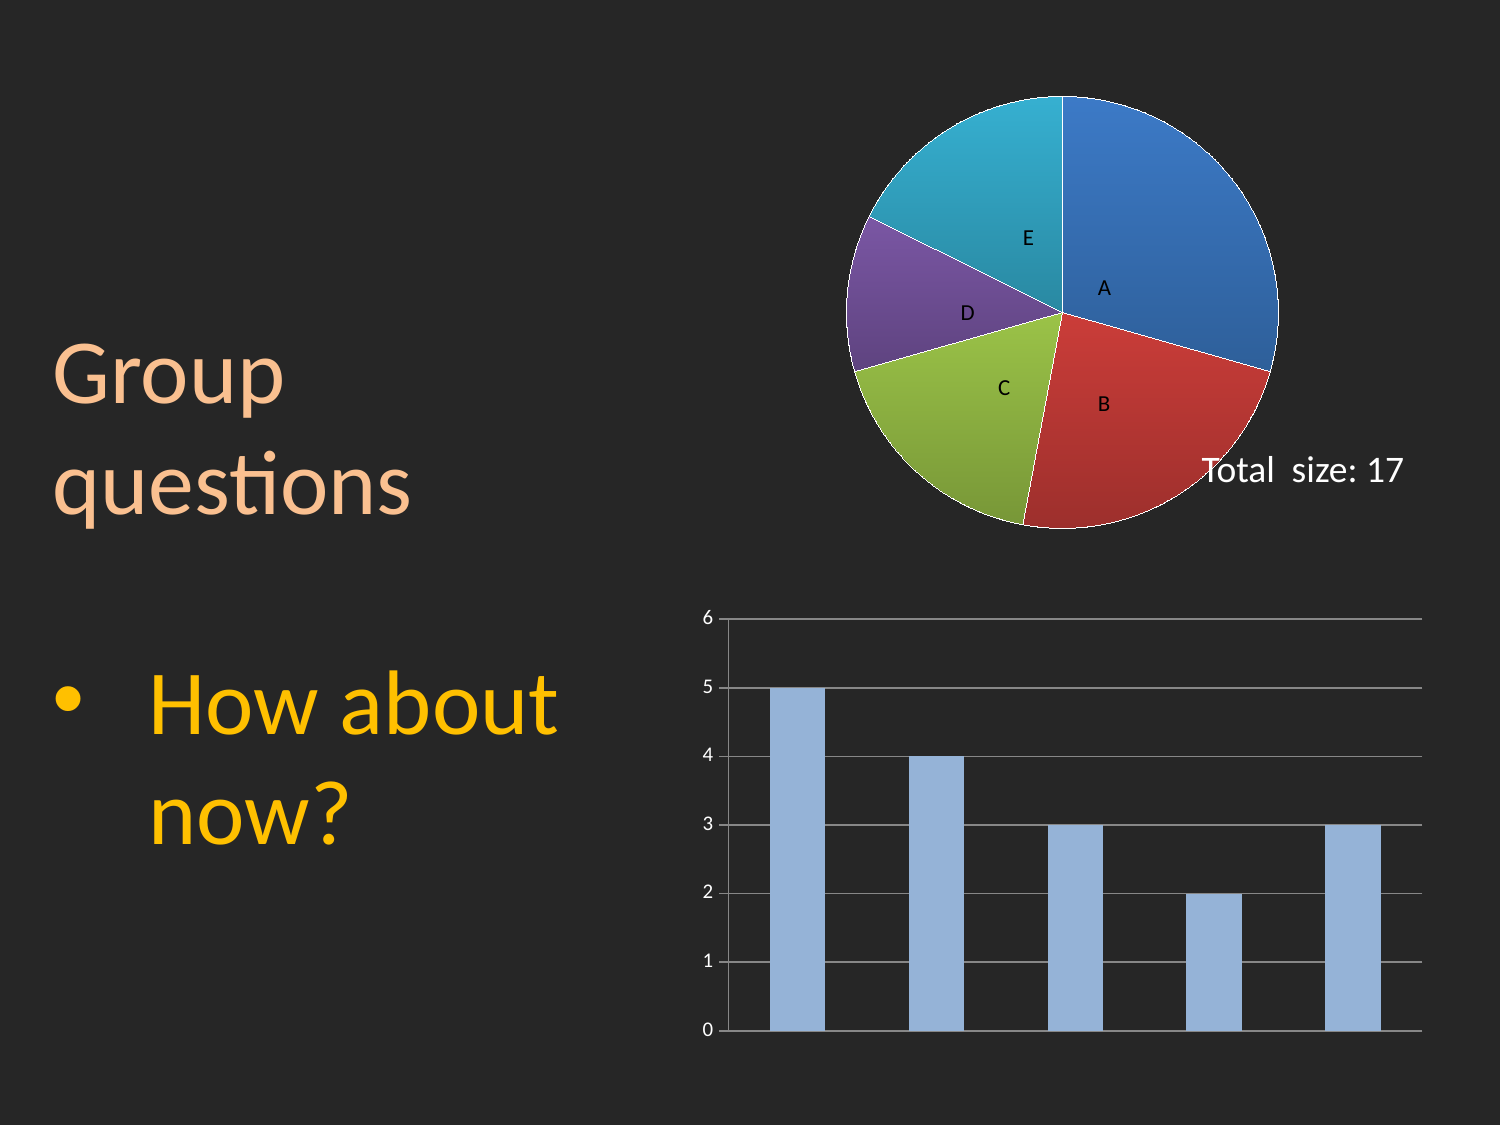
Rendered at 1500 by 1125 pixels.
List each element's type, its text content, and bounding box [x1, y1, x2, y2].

text_box Group questions How about now? [37, 174, 663, 1000]
chart [687, 87, 1438, 538]
chart [687, 599, 1438, 1051]
